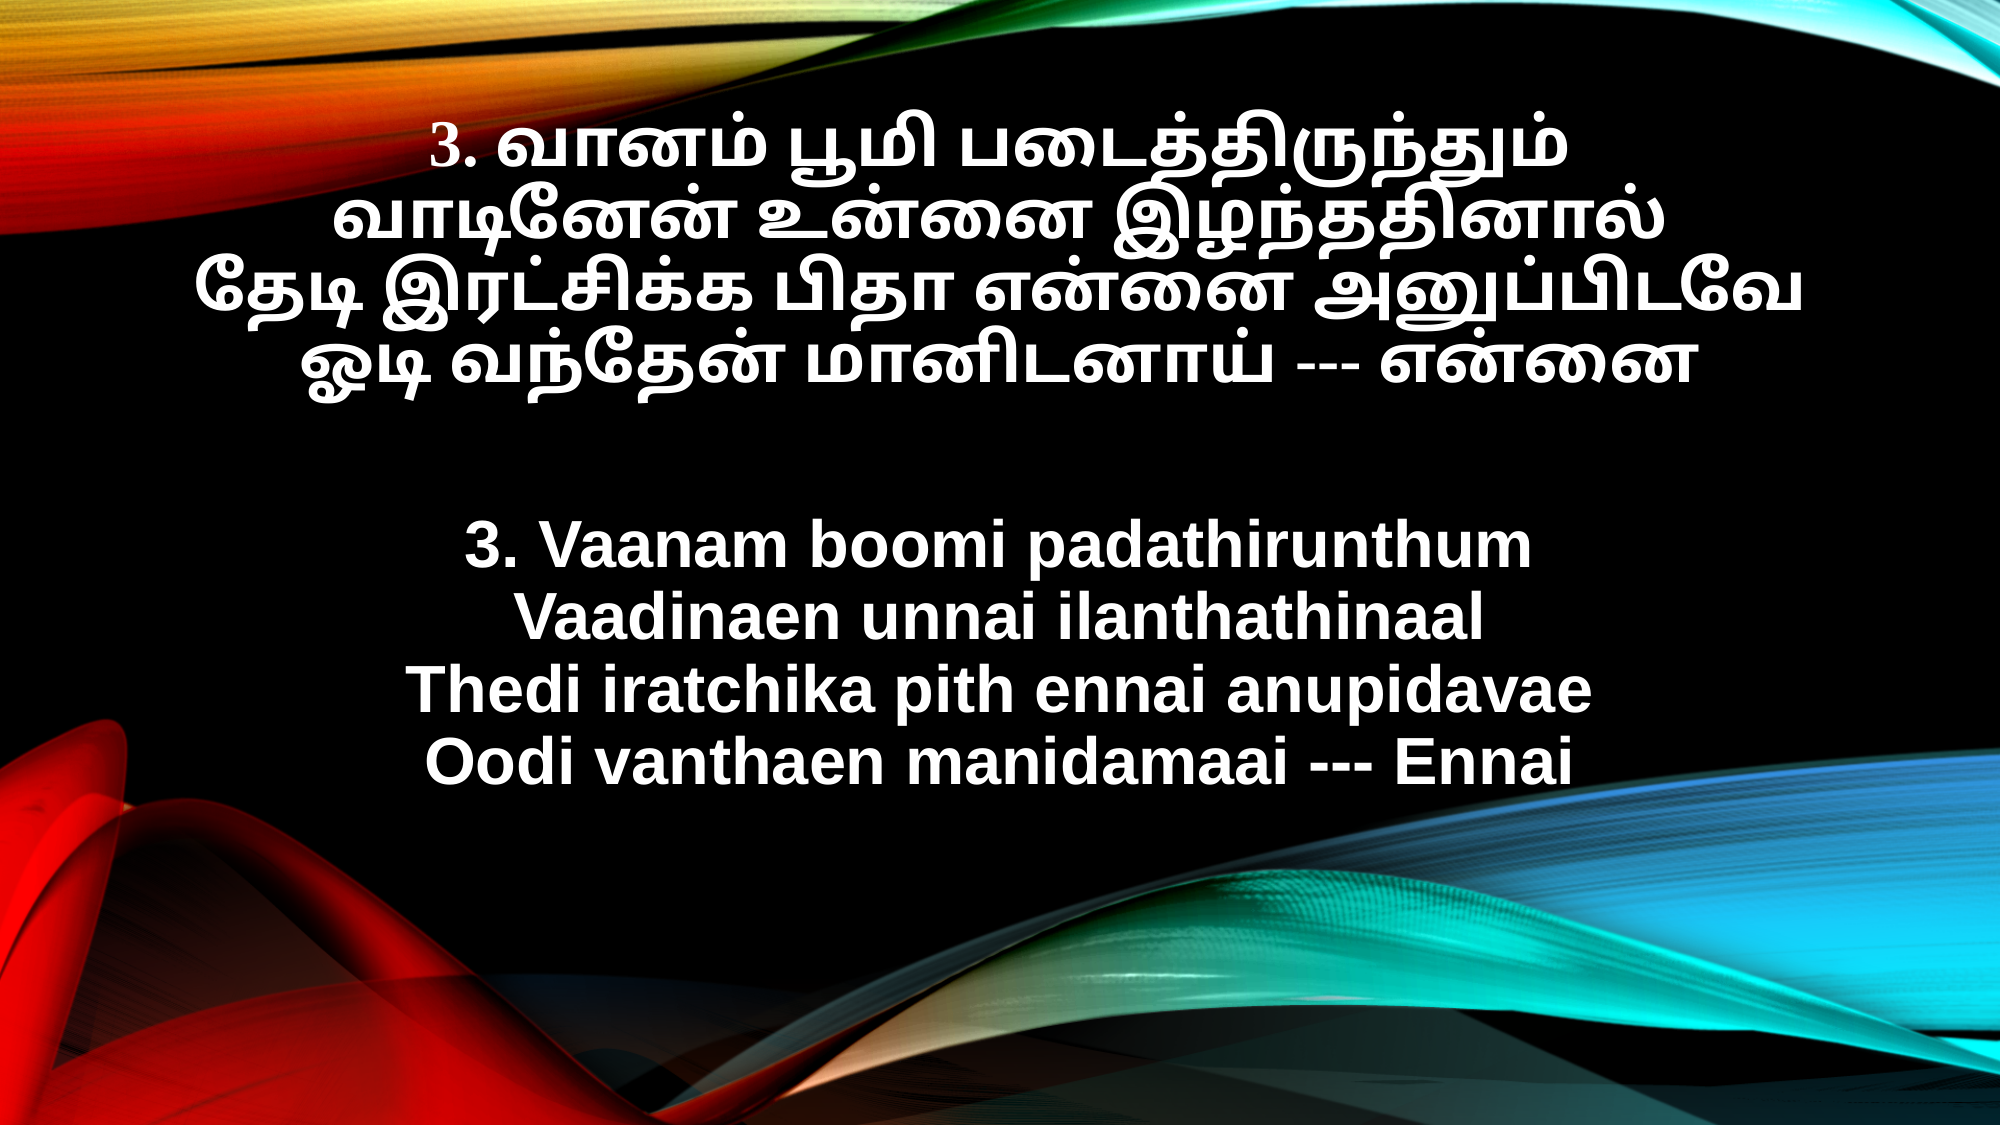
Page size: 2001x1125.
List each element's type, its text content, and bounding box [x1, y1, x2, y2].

subtitle 3. வானம் பூமி படைத்திருந்தும் வாடினேன் உன்னை இழந்ததினால் தேடி இரட்சிக்க பிதா என்னை அனுப்பிடவே ஓடி வந்தேன் மானிடனாய் --- என்னை 3. Vaanam boomi padathirunthum Vaadinaen unnai ilanthathinaal Thedi iratchika pith ennai anupidavae Oodi vanthaen manidamaai --- Ennai [0, 0, 2000, 1125]
